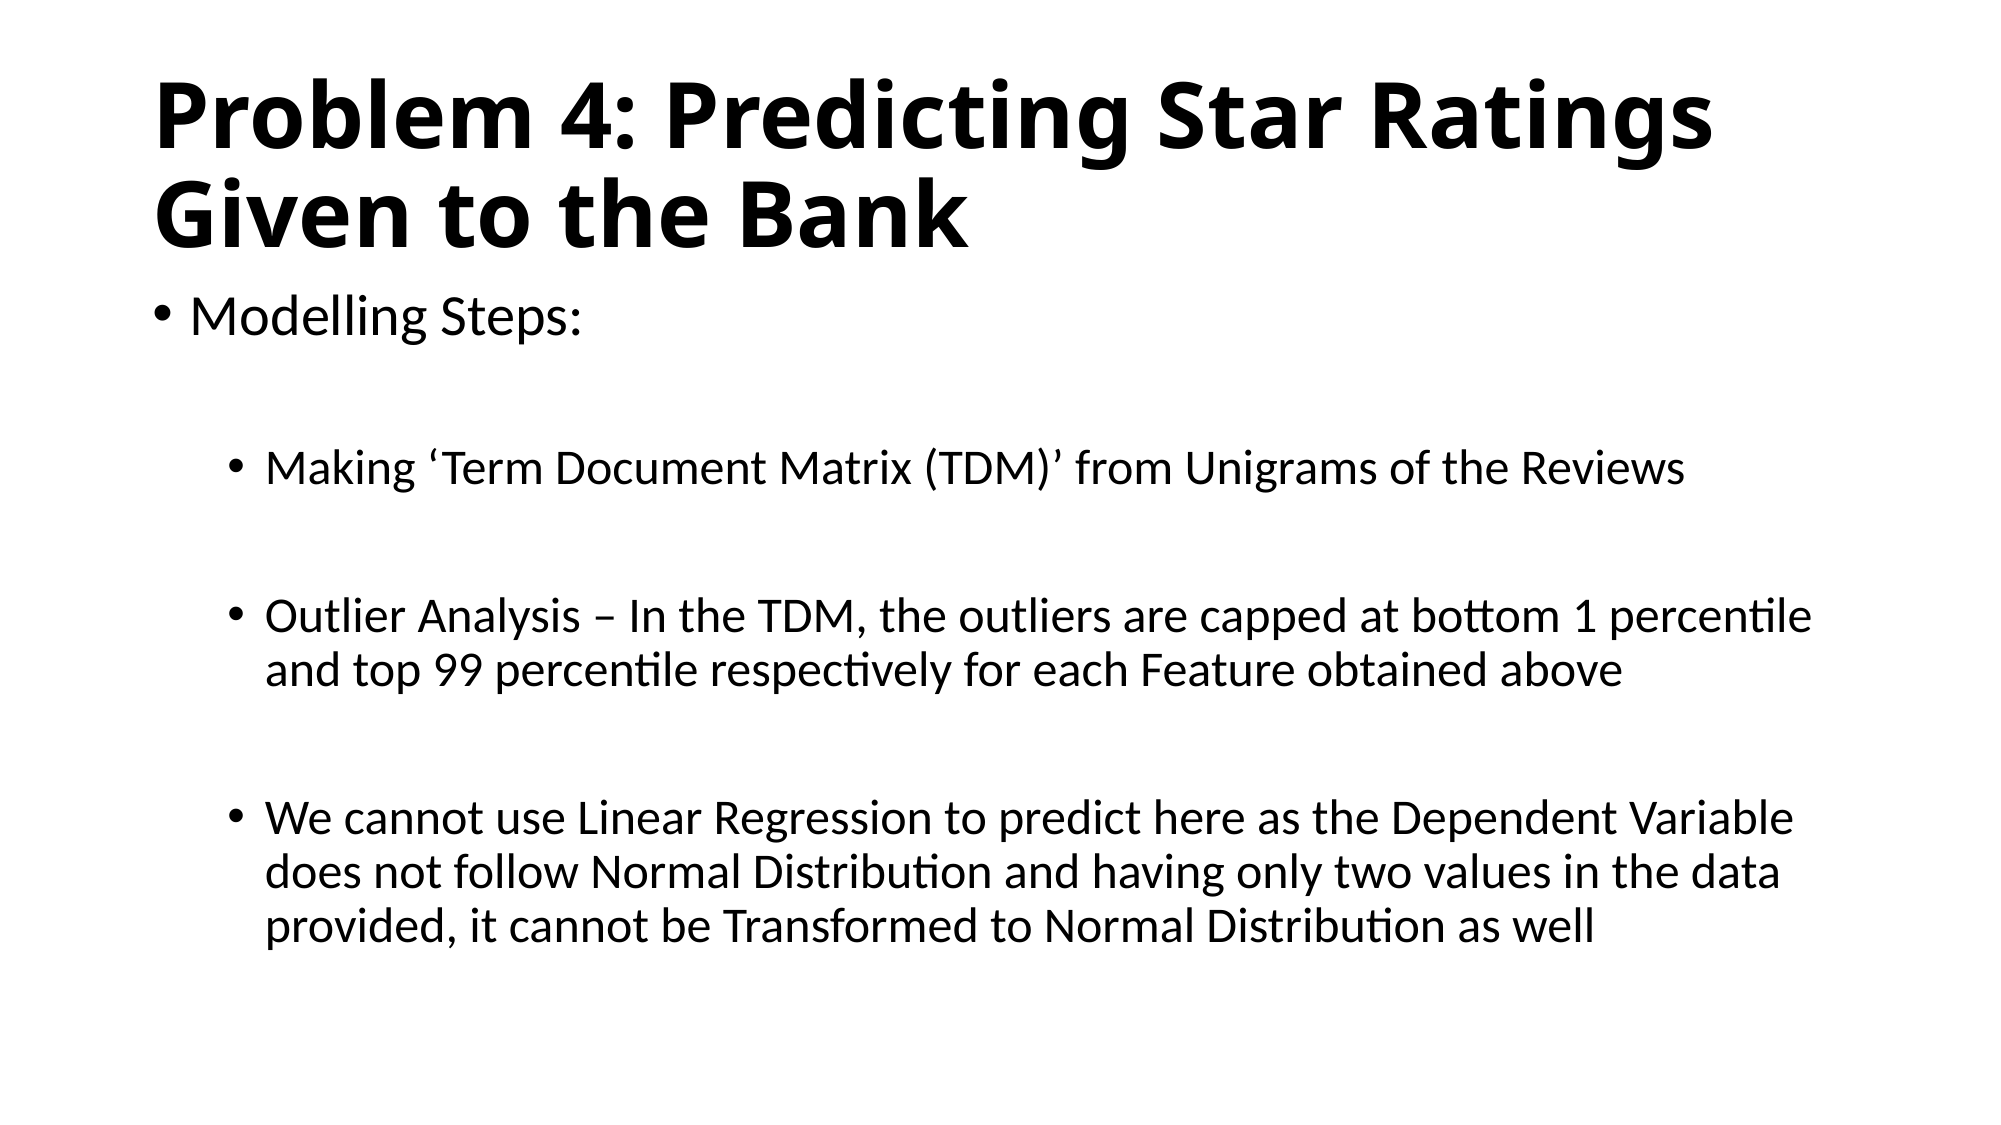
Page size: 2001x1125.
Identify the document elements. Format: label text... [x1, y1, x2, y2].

title Problem 4: Predicting Star Ratings Given to the Bank [137, 59, 1863, 277]
list Modelling Steps: Making ‘Term Document Matrix (TDM)’ from Unigrams of the Reviews Outlier Analysis – In the TDM, the outliers are capped at bottom 1 percentile and top 99 percentile respectively for each Feature obtained above We cannot use Linear Regression to predict here as the Dependent Variable does not follow Normal Distribution and having only two values in the data provided, it cannot be Transformed to Normal Distribution as well [137, 277, 1863, 992]
